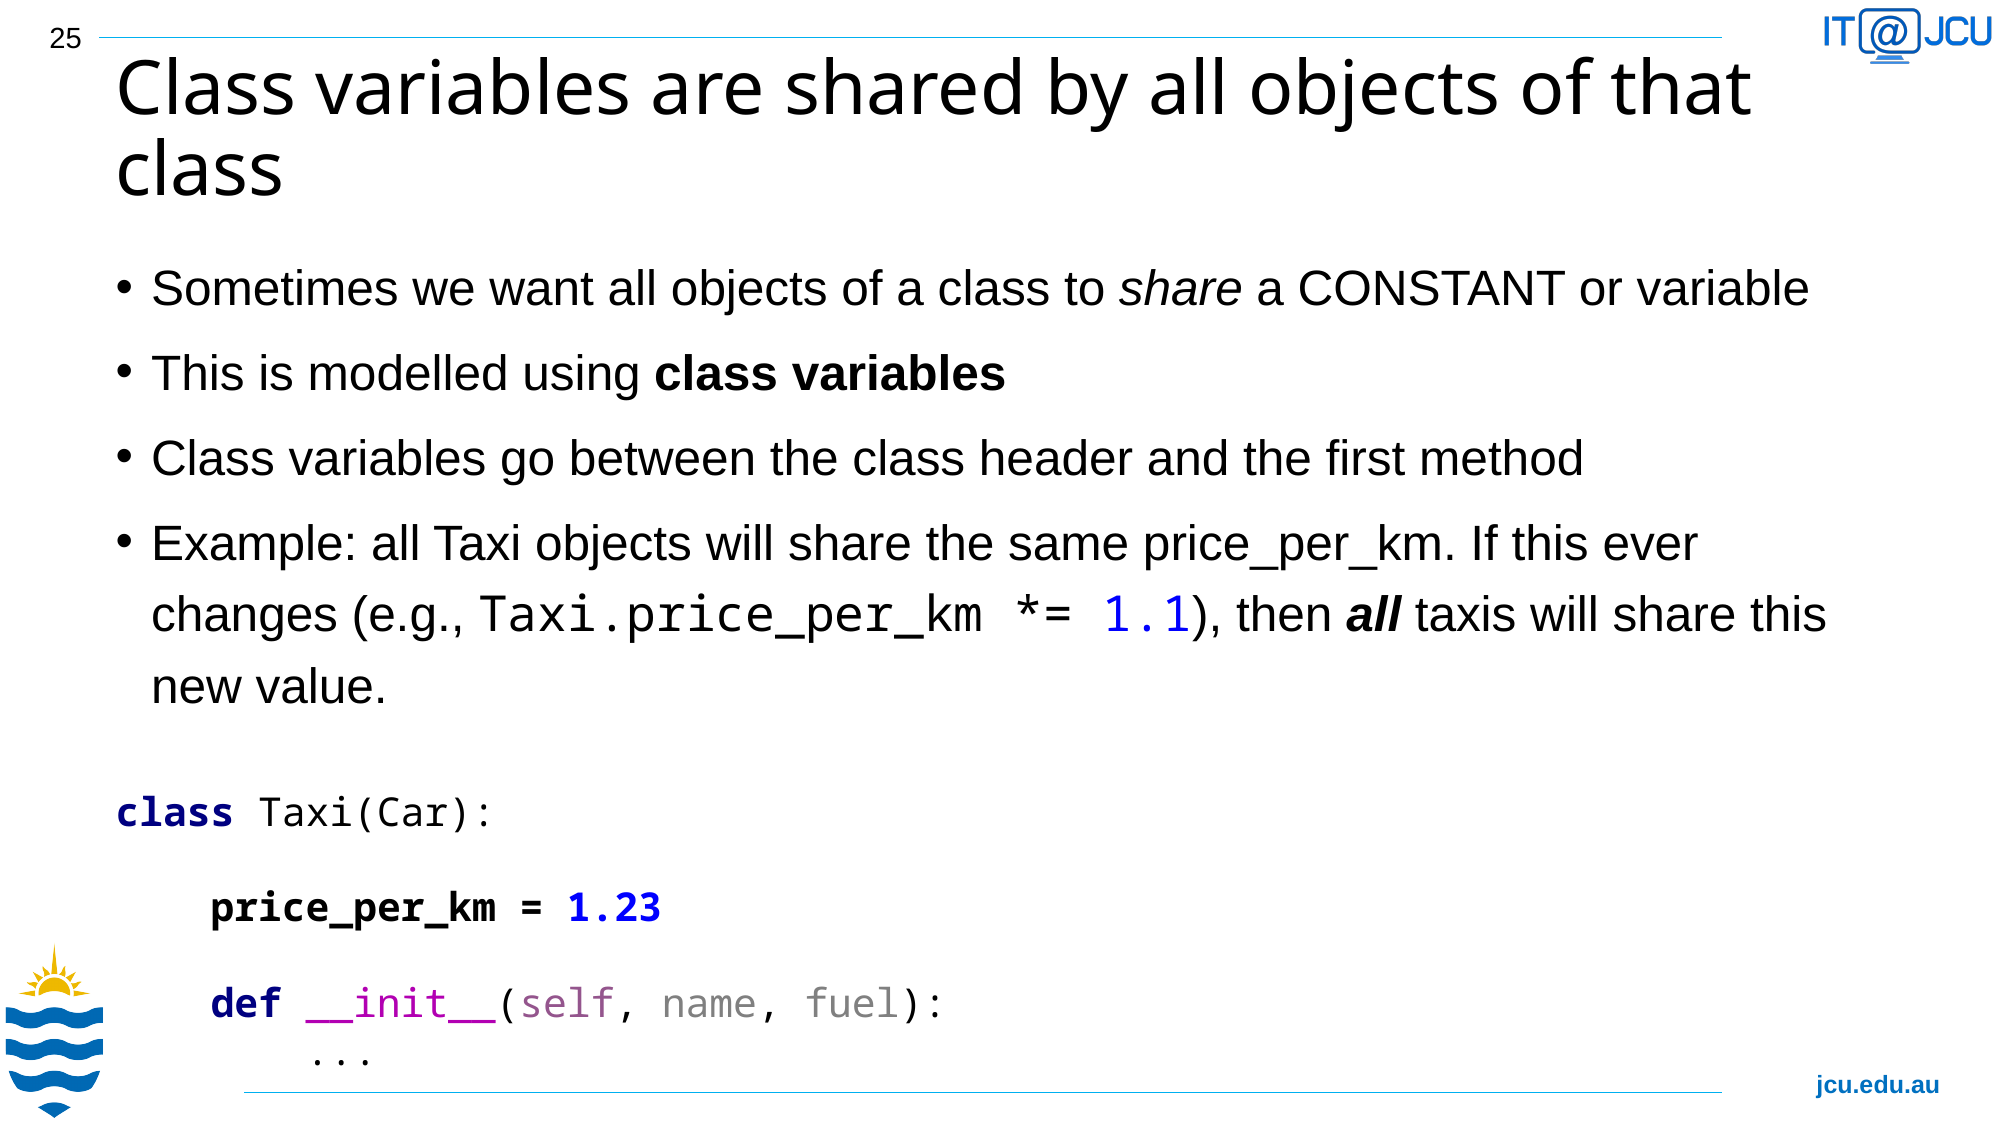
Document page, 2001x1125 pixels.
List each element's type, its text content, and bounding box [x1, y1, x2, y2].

slide_number 25 [34, 12, 111, 69]
picture [1822, 6, 1995, 67]
picture [0, 942, 110, 1125]
list Sometimes we want all objects of a class to share a CONSTANT or variable This is modelled using class variables Class variables go between the class header and the first method Example: all Taxi objects will share the same price_per_km. If this ever changes (e.g., Taxi.price_per_km *= 1.1), then all taxis will share this new value. class Taxi(Car): price_per_km = 1.23 def __init__(self, name, fuel): ... [100, 237, 1895, 1094]
title Class variables are shared by all objects of that class [100, 42, 1895, 224]
